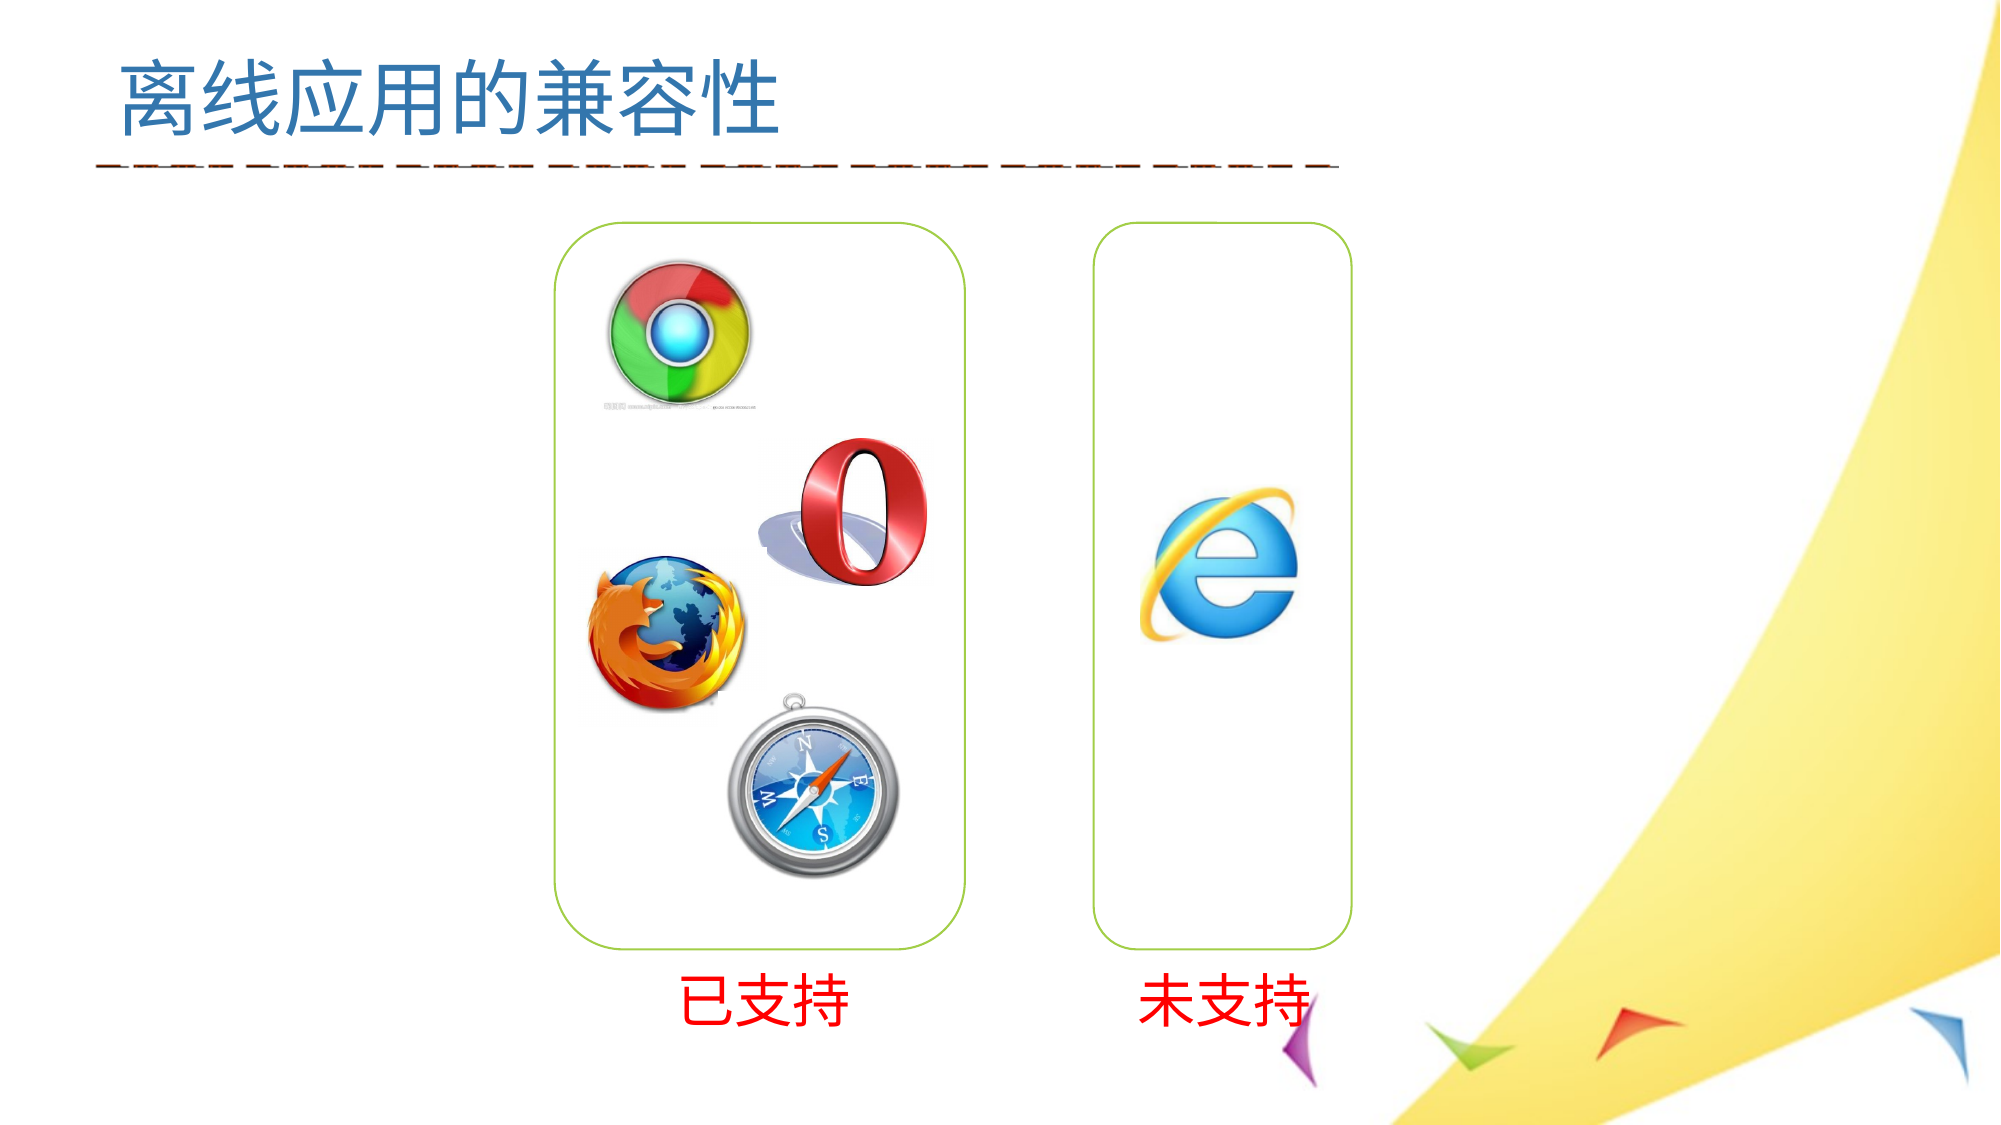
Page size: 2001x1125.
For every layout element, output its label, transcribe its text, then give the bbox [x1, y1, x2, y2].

text_box [553, 221, 966, 951]
picture [578, 438, 934, 882]
list 离线应用的兼容性 [101, 38, 1392, 120]
text_box 已支持 [661, 957, 866, 1042]
text_box [1092, 221, 1353, 951]
text_box 未支持 [1122, 957, 1327, 1042]
picture [1140, 484, 1304, 645]
picture [88, 0, 2000, 1125]
picture [601, 253, 758, 411]
